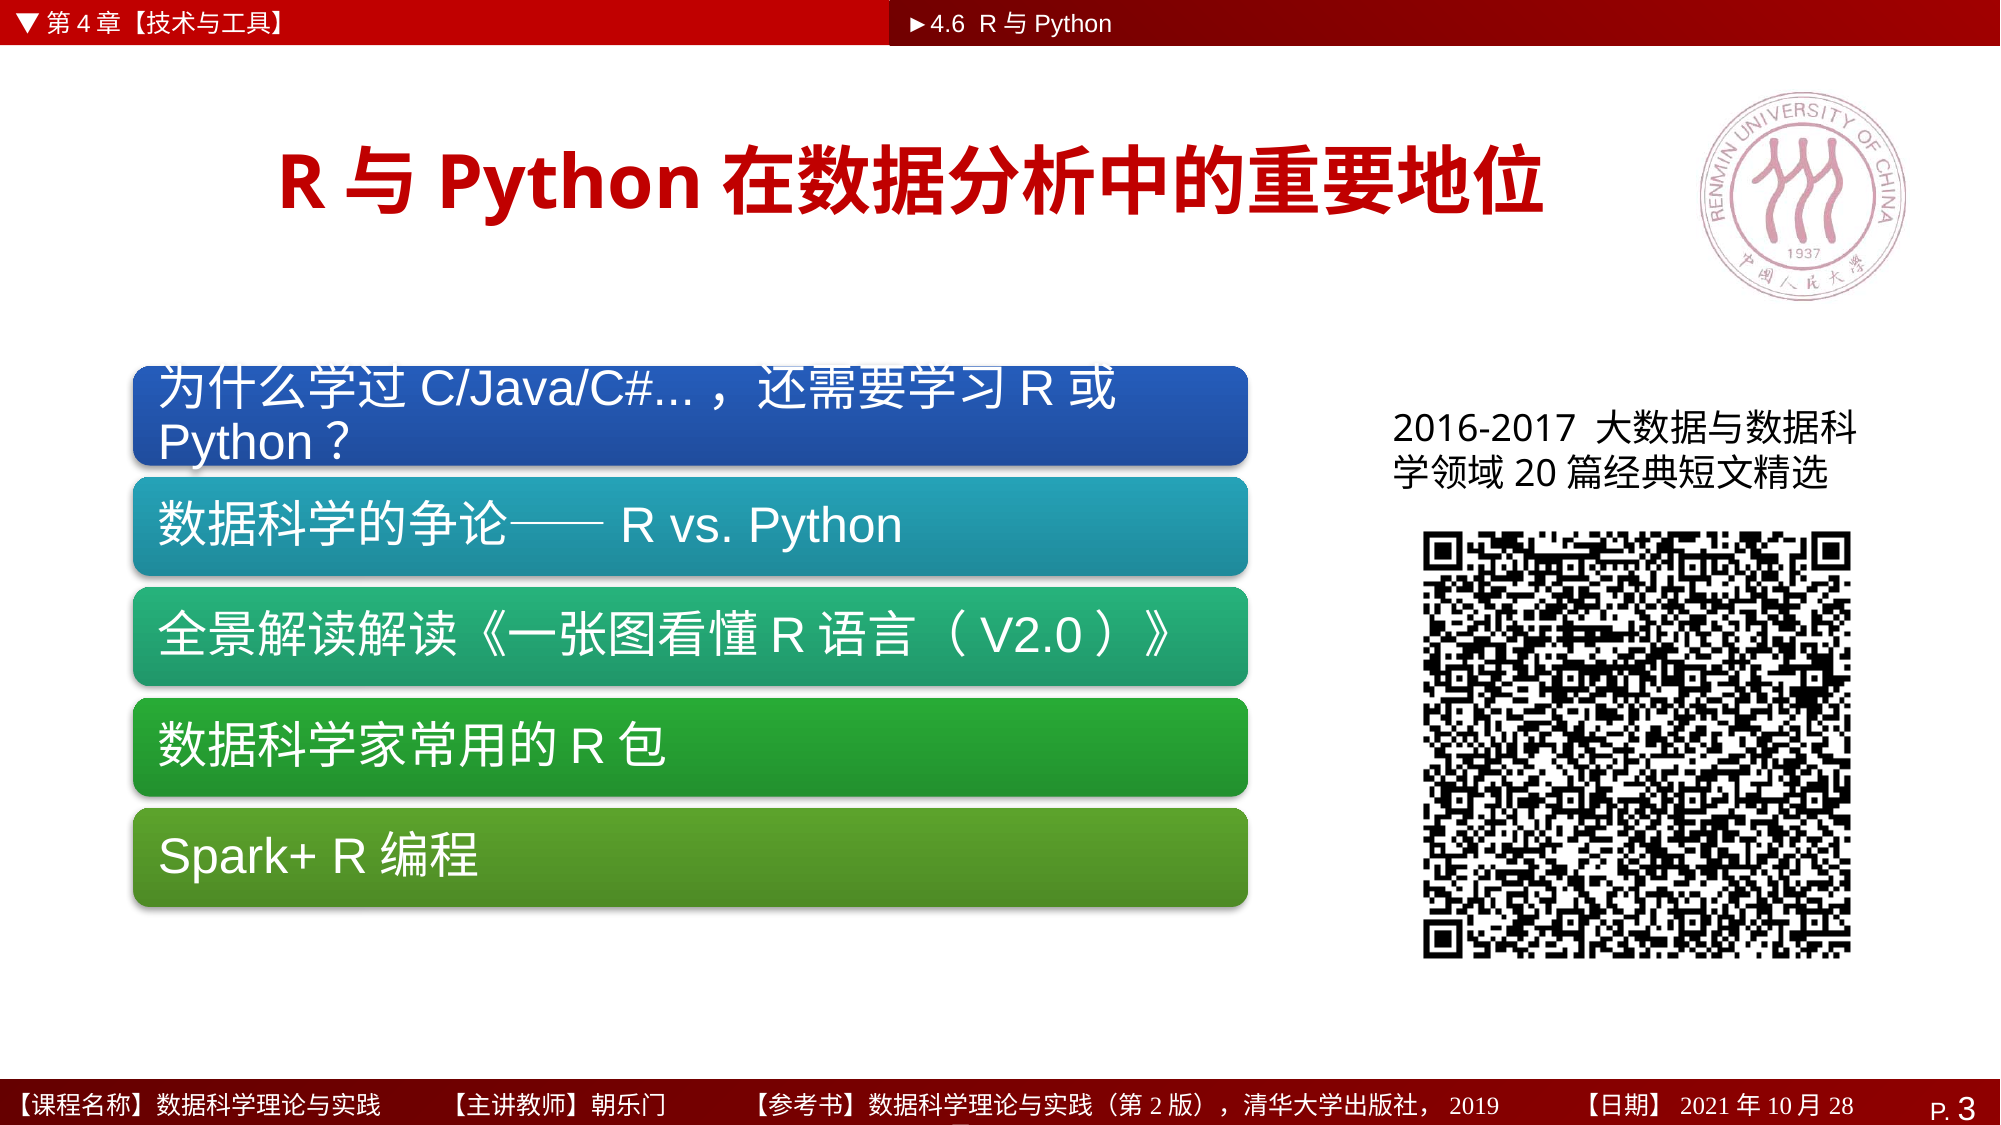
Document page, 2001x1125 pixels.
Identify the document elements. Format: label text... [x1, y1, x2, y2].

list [133, 245, 1248, 1028]
list ►4.6 R与Python [890, 0, 1249, 43]
text_box 2016-2017 大数据与数据科学领域20篇经典短文精选 [1377, 397, 1898, 502]
picture [1419, 526, 1857, 965]
picture [1696, 89, 1910, 304]
list ▼第4章【技术与工具】 [0, 0, 725, 43]
title R与Python在数据分析中的重要地位 [208, 110, 1615, 247]
